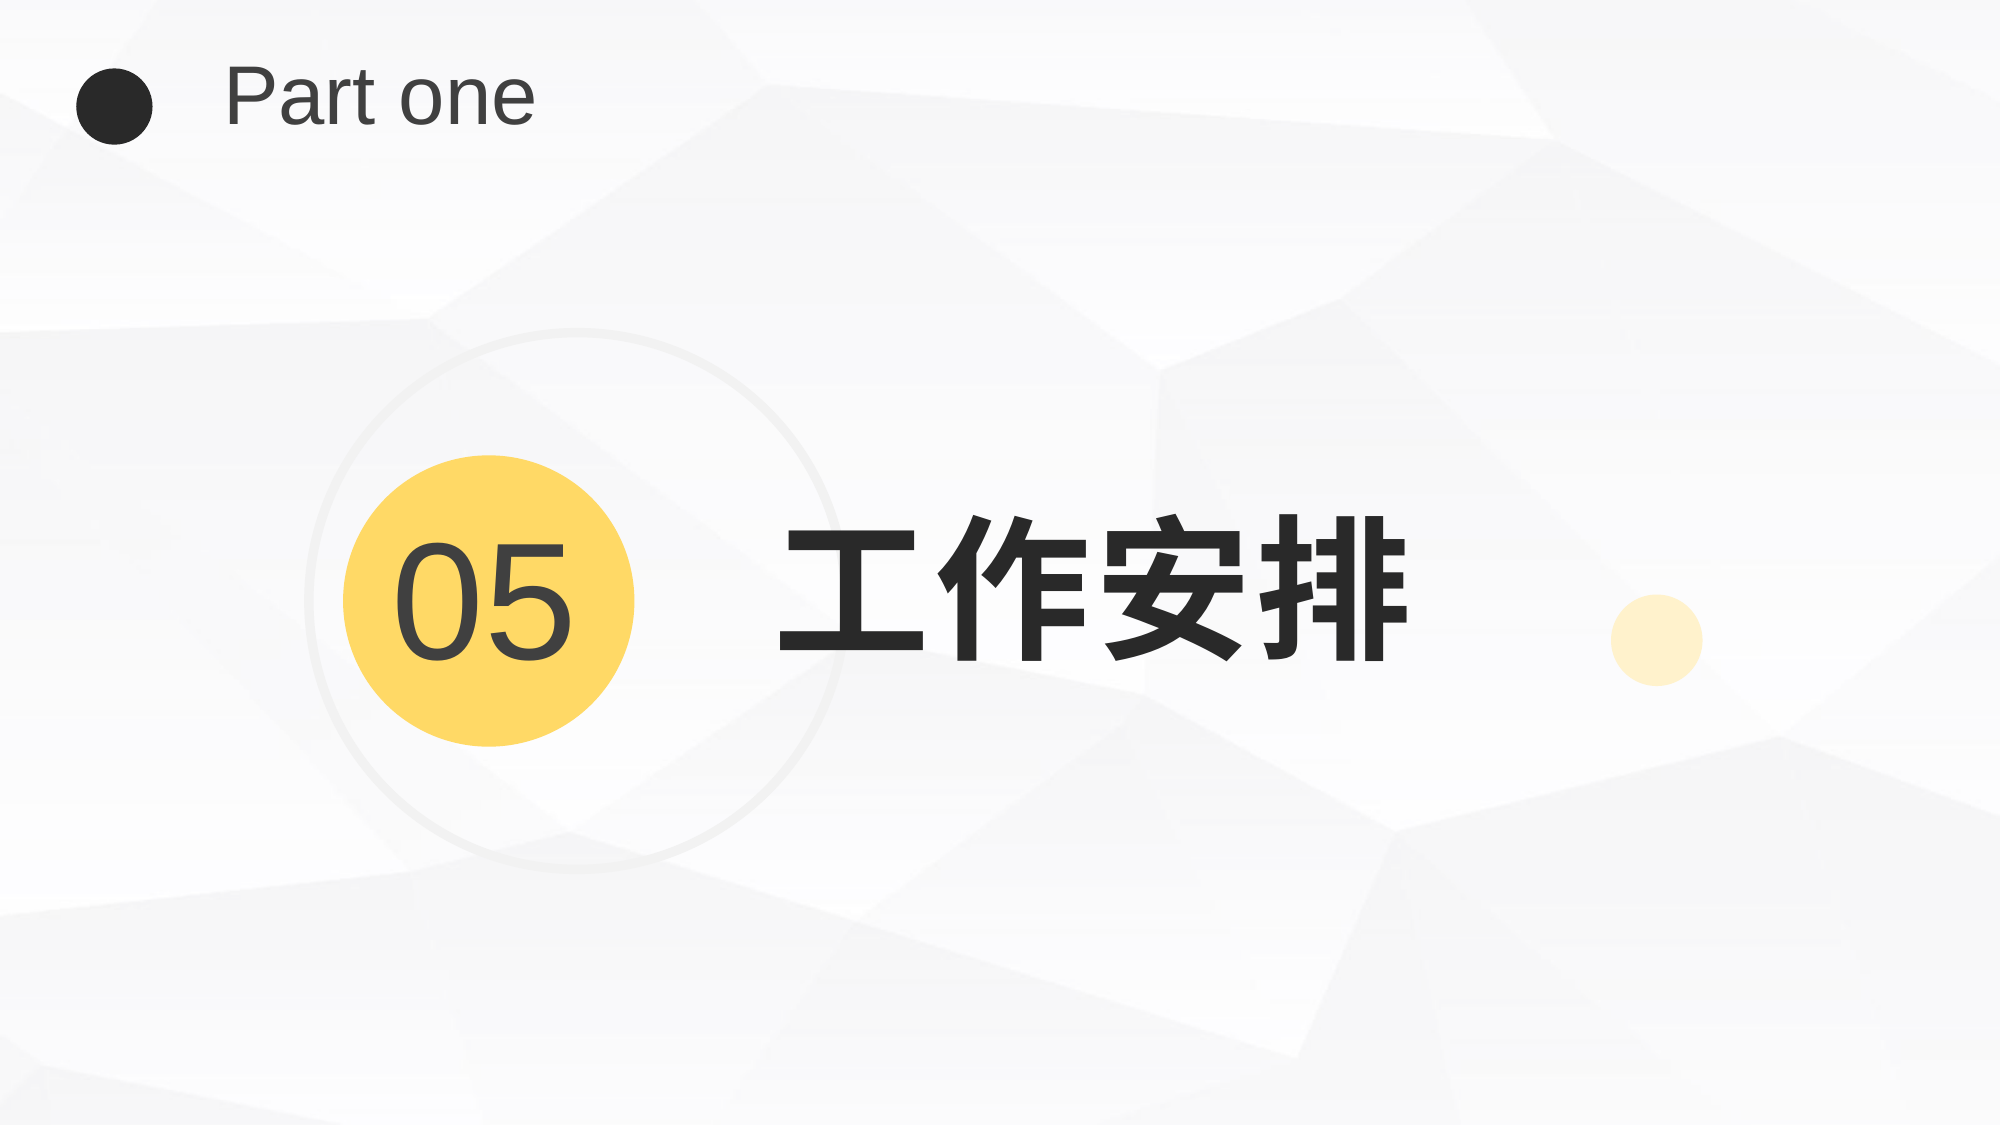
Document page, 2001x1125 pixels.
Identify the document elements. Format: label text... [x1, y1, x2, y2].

text_box 工作安排 [846, 485, 1434, 685]
text_box [1609, 593, 1704, 688]
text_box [308, 332, 846, 870]
text_box [75, 67, 154, 146]
text_box Part one [208, 33, 601, 149]
